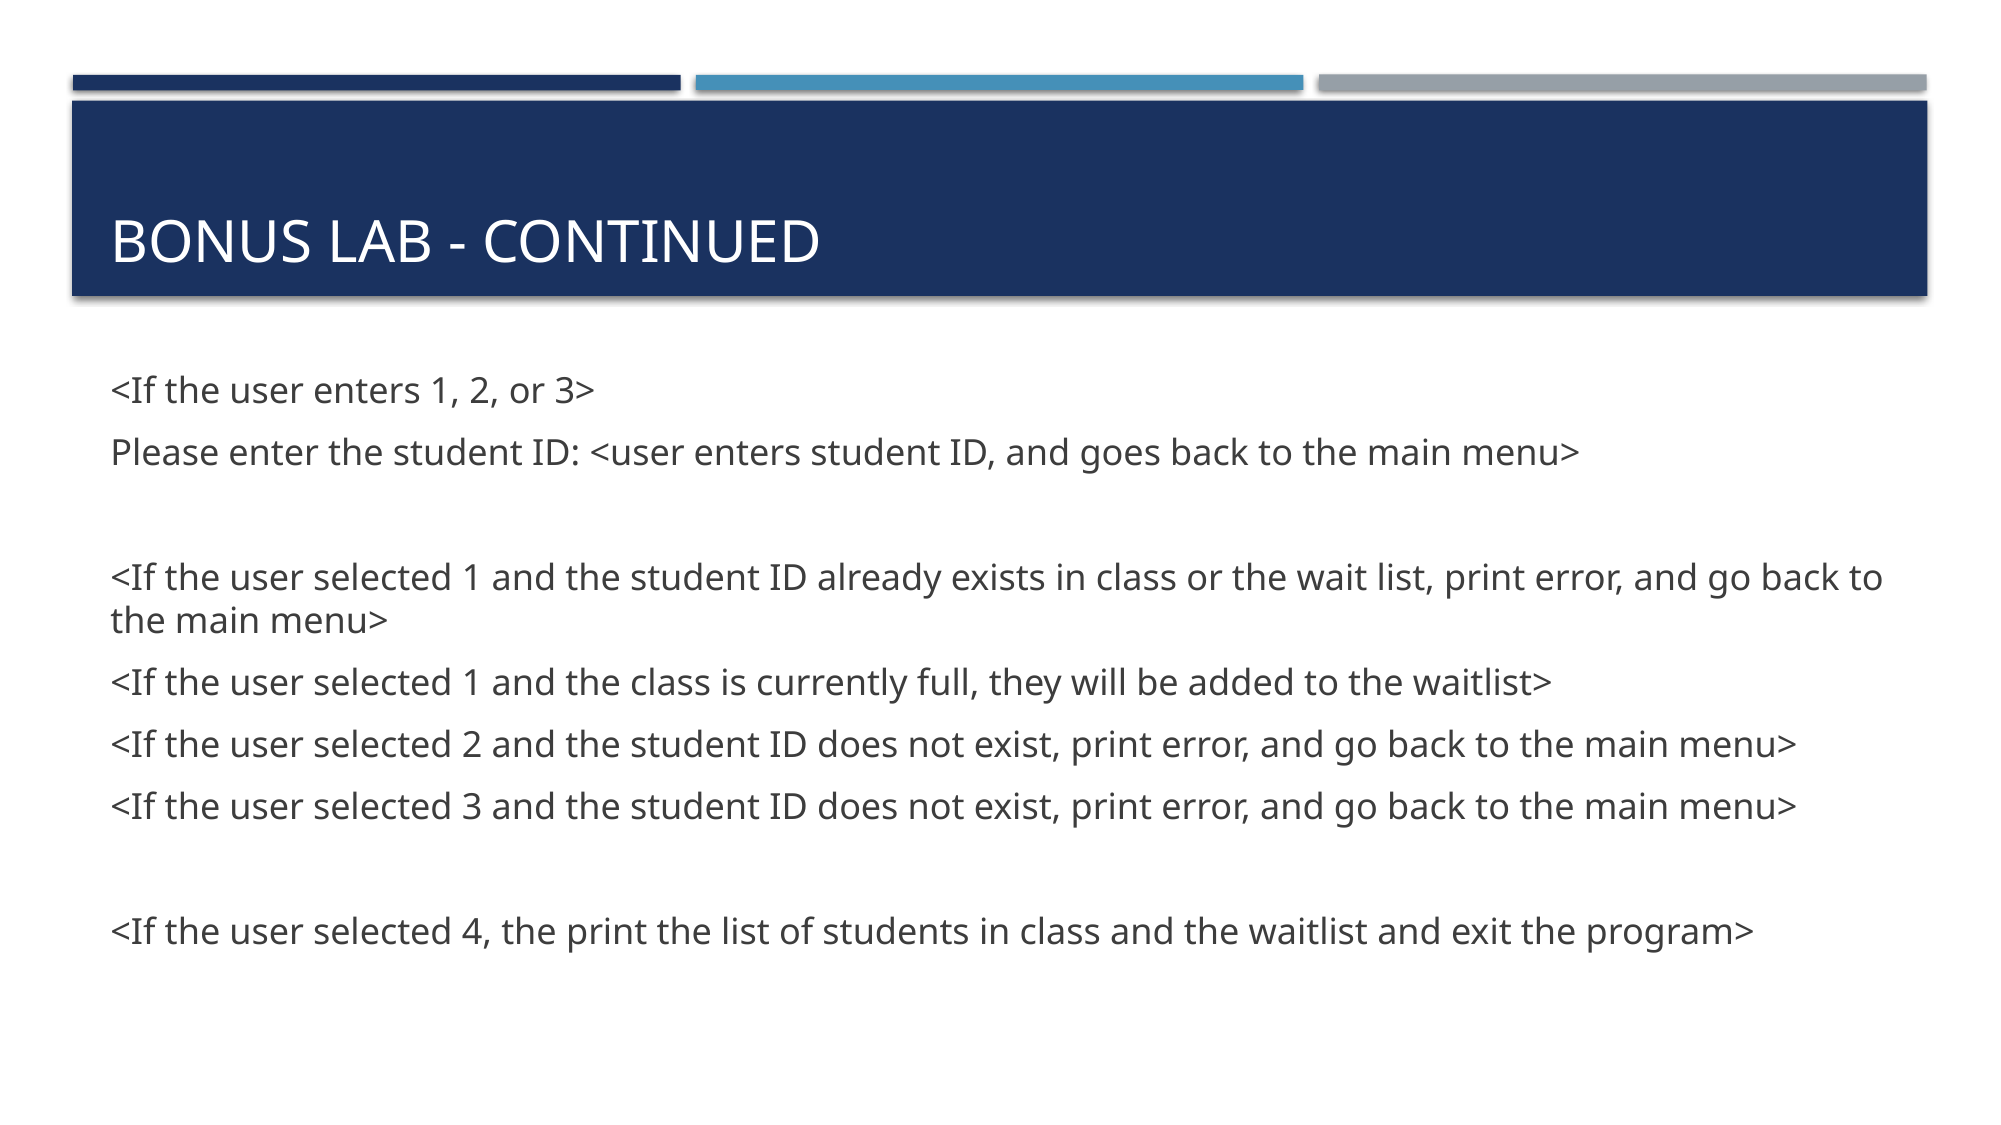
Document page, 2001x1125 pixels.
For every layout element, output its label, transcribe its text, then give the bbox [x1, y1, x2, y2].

list <If the user enters 1, 2, or 3> Please enter the student ID: <user enters student ID, and goes back to the main menu> <If the user selected 1 and the student ID already exists in class or the wait list, print error, and go back to the main menu> <If the user selected 1 and the class is currently full, they will be added to the waitlist> <If the user selected 2 and the student ID does not exist, print error, and go back to the main menu> <If the user selected 3 and the student ID does not exist, print error, and go back to the main menu> <If the user selected 4, the print the list of students in class and the waitlist and exit the program> [95, 357, 1905, 962]
title Bonus lab - continued [95, 115, 1905, 282]
